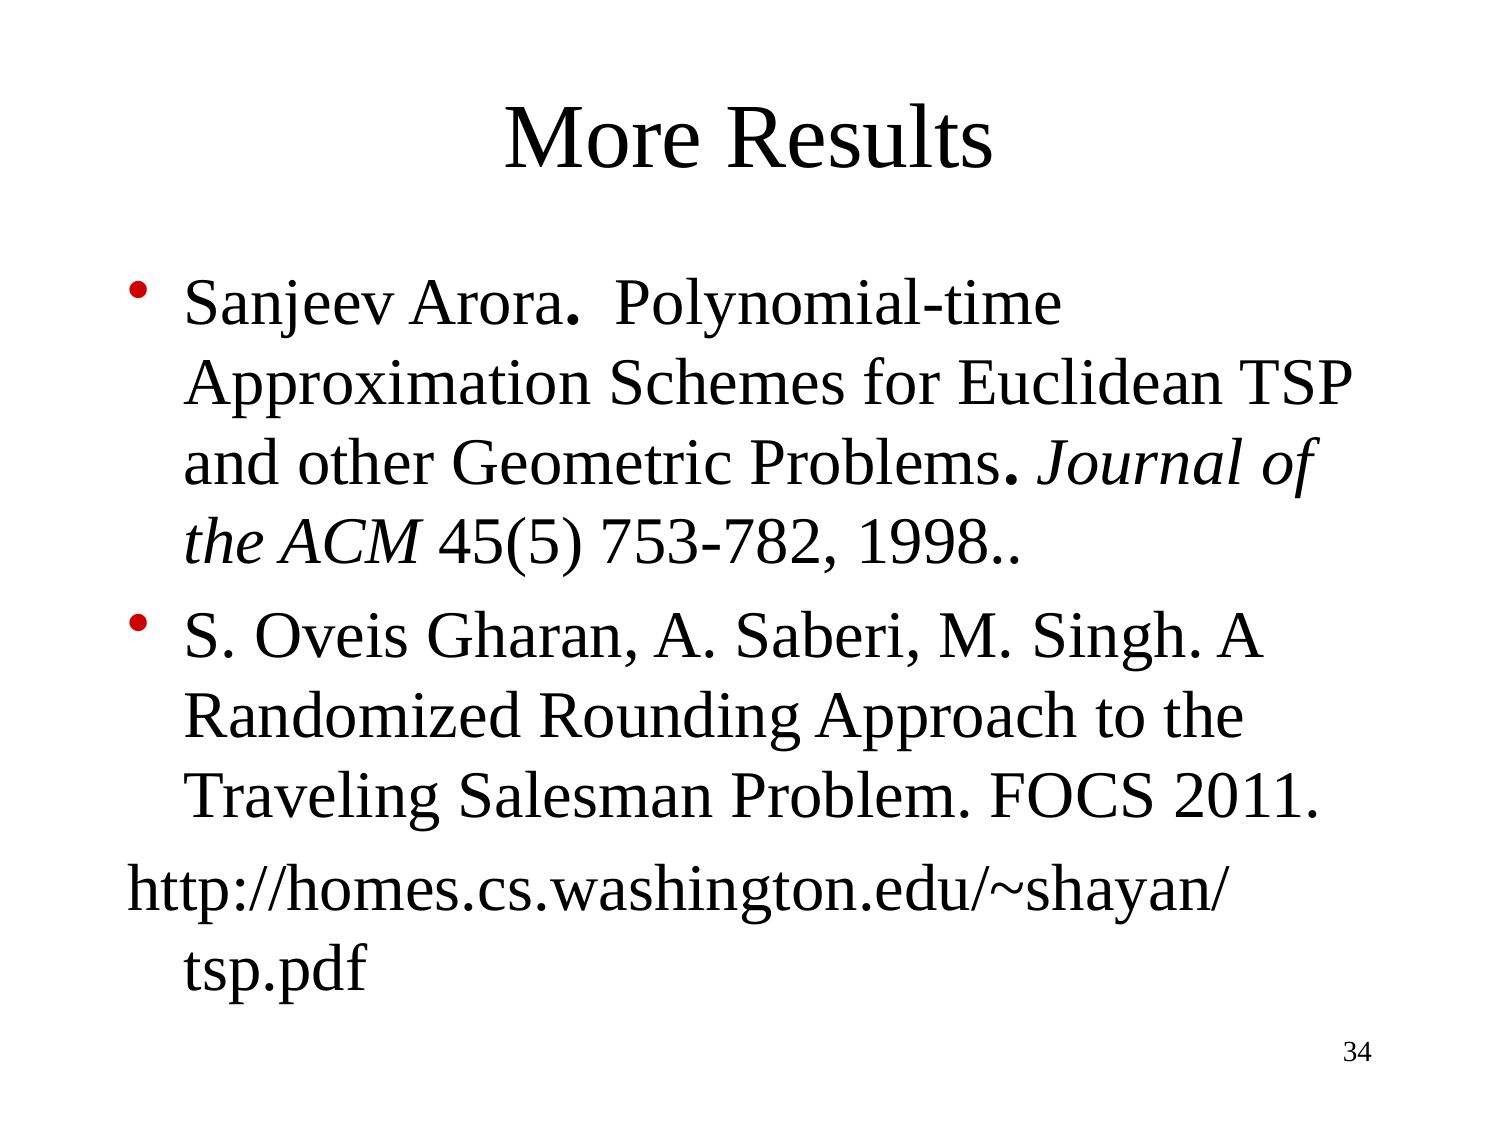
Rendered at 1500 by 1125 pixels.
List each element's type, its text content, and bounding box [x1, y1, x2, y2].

title More Results [112, 37, 1388, 226]
list Sanjeev Arora. Polynomial-time Approximation Schemes for Euclidean TSP and other Geometric Problems. Journal of the ACM 45(5) 753-782, 1998.. S. Oveis Gharan, A. Saberi, M. Singh. A Randomized Rounding Approach to the Traveling Salesman Problem. FOCS 2011. http://homes.cs.washington.edu/~shayan/tsp.pdf [112, 249, 1388, 1001]
slide_number 34 [1074, 1024, 1388, 1101]
